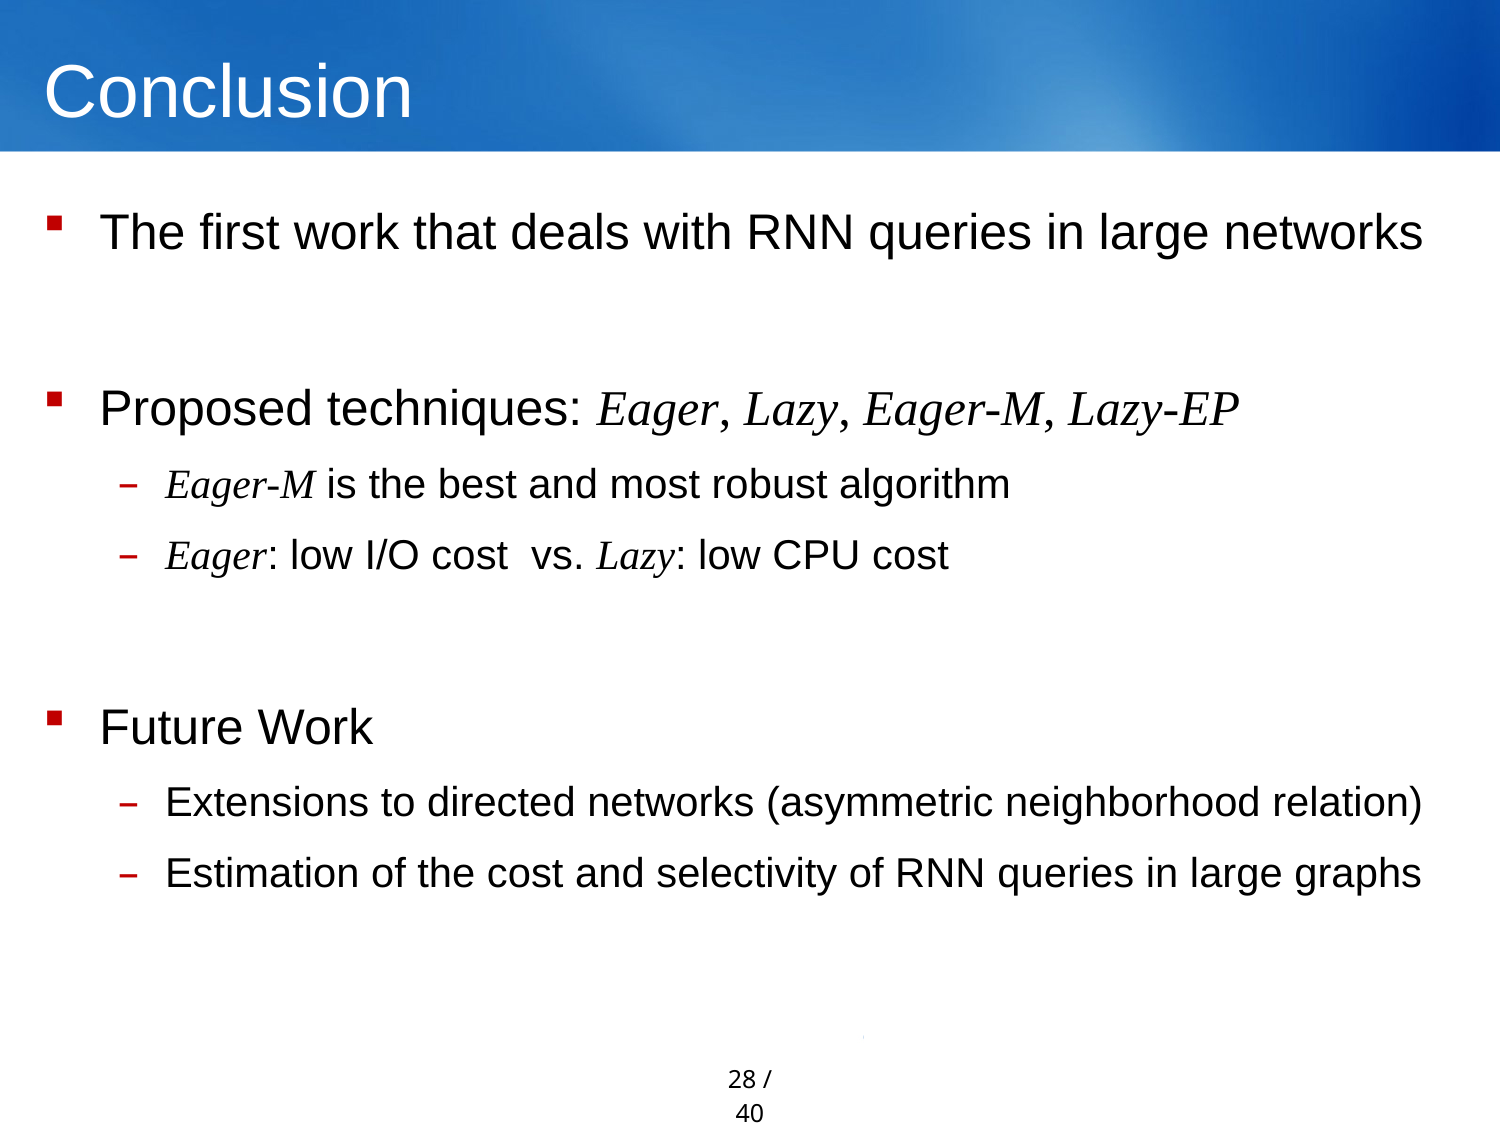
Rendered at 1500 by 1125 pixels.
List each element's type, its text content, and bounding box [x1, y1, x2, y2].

picture [0, 0, 1500, 1125]
slide_number 28 [697, 1078, 803, 1114]
list The first work that deals with RNN queries in large networks Proposed techniques: Eager, Lazy, Eager-M, Lazy-EP Eager-M is the best and most robust algorithm Eager: low I/O cost vs. Lazy: low CPU cost Future Work Extensions to directed networks (asymmetric neighborhood relation) Estimation of the cost and selectivity of RNN queries in large graphs [28, 191, 1472, 1071]
title Conclusion [28, 23, 1472, 153]
